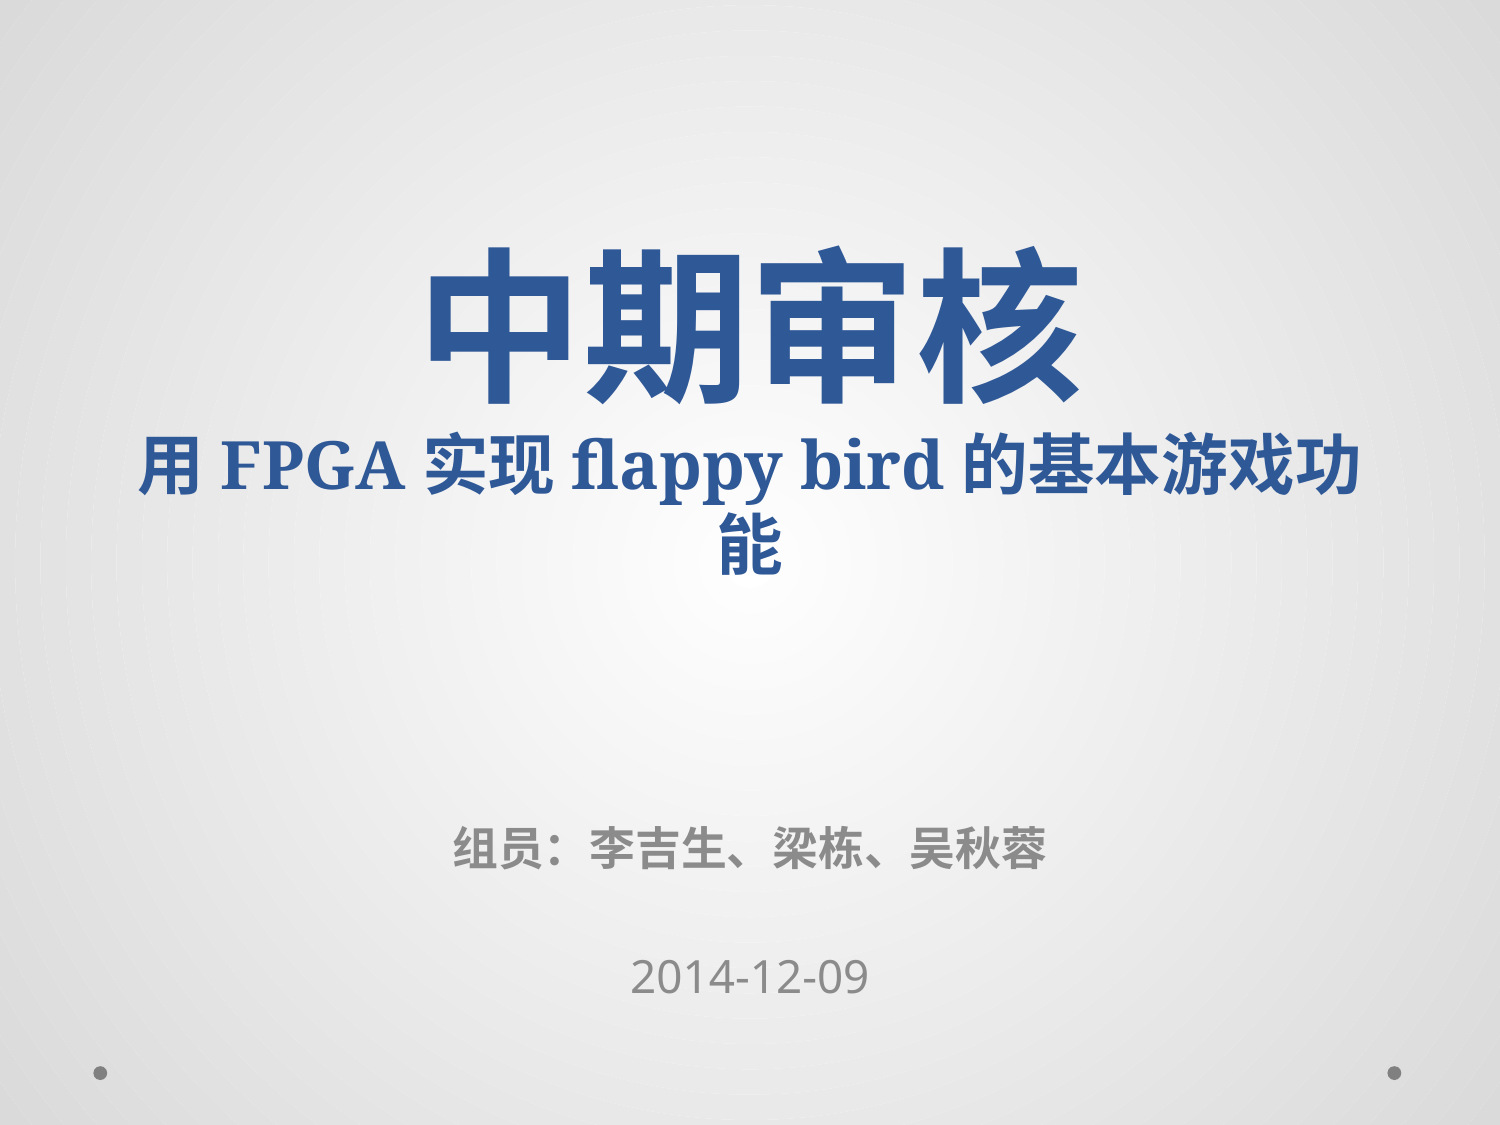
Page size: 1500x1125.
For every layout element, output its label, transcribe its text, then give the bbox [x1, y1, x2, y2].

title 中期审核 用FPGA实现flappy bird的基本游戏功能 [112, 113, 1388, 591]
subtitle 组员：李吉生、梁栋、吴秋蓉 2014-12-09 [225, 812, 1275, 1013]
